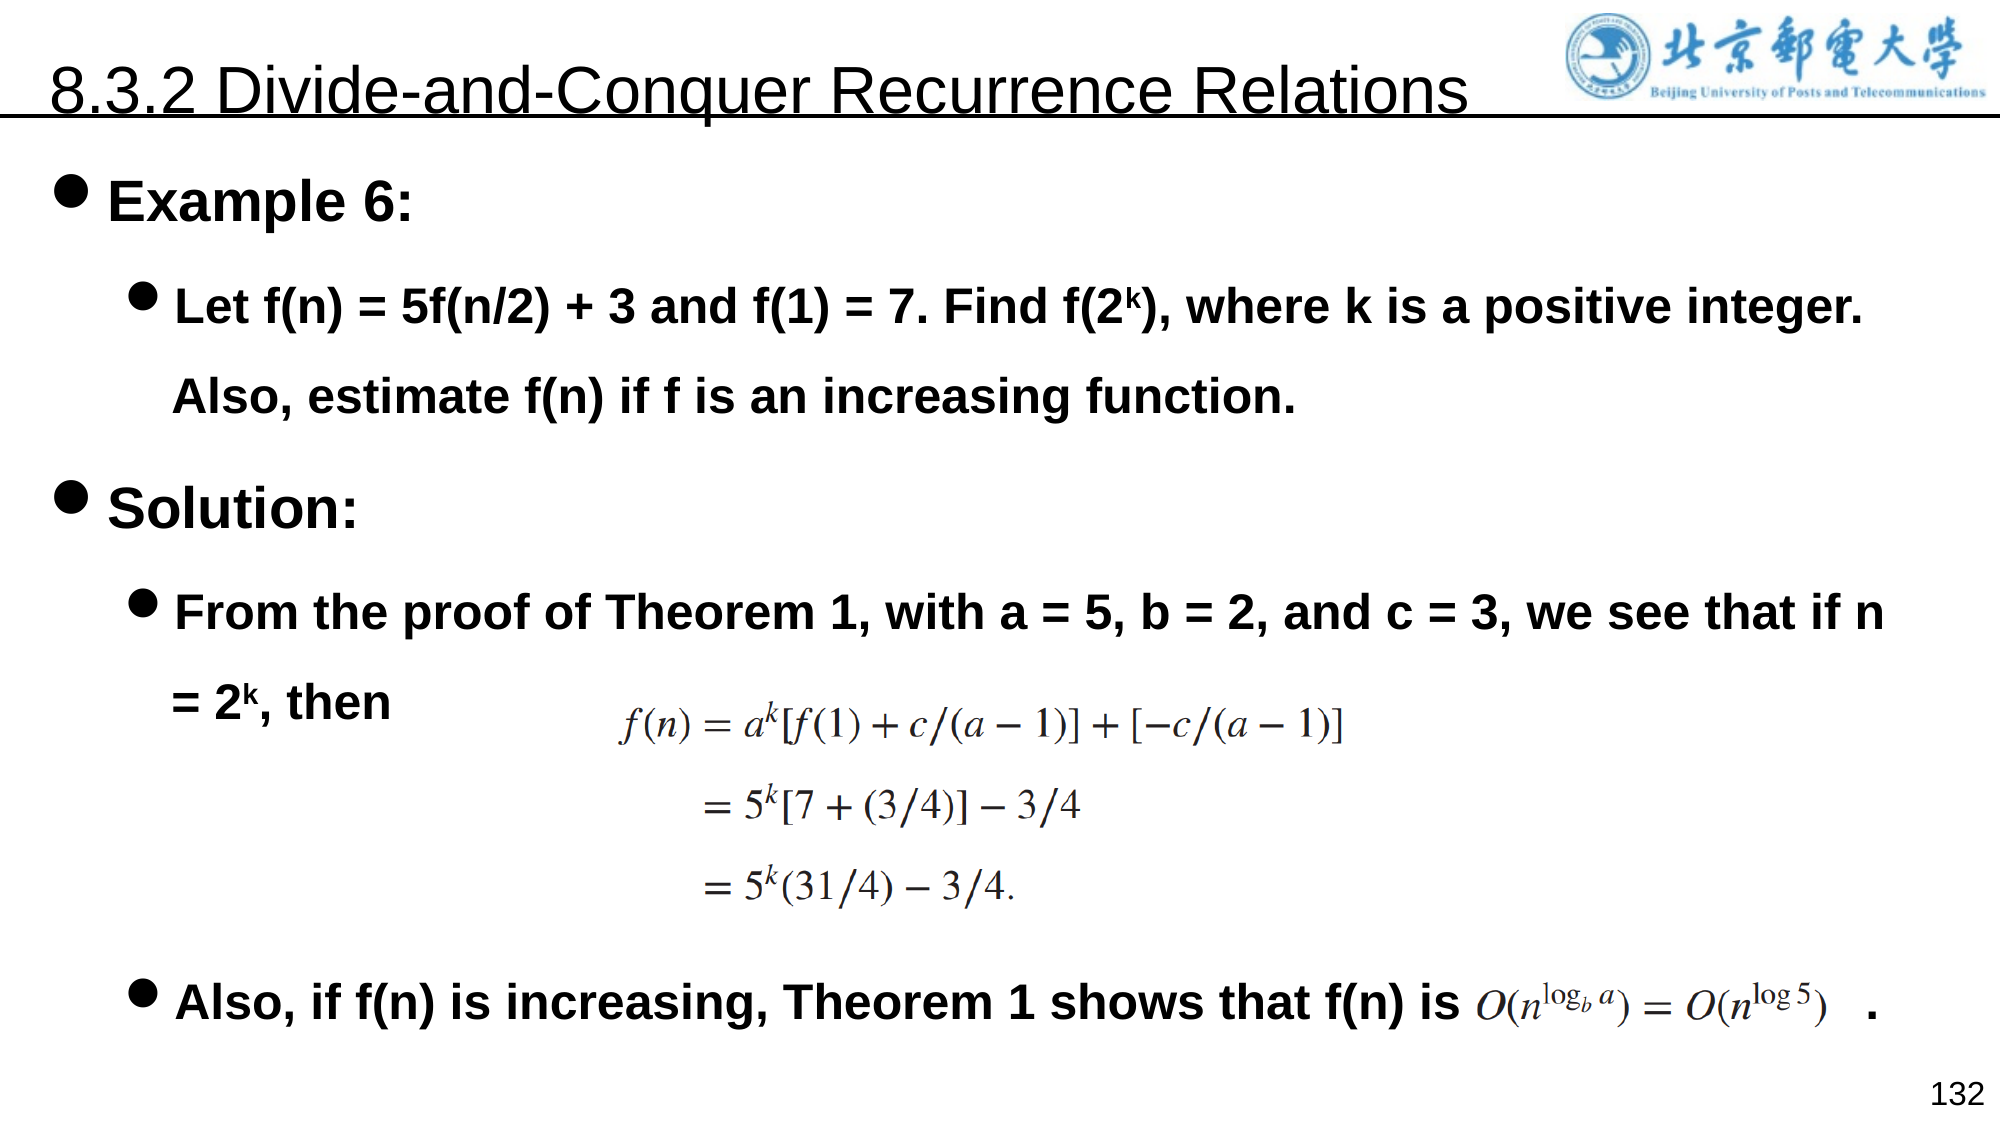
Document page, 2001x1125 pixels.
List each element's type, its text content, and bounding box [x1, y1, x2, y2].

text_box Example 6: Let f(n) = 5f(n/2) + 3 and f(1) = 7. Find f(2k), where k is a positive integer. Also, estimate f(n) if f is an increasing function. Solution: From the proof of Theorem 1, with a = 5, b = 2, and c = 3, we see that if n = 2k, then Also, if f(n) is increasing, Theorem 1 shows that f(n) is . [34, 120, 1934, 1125]
picture [1849, 13, 1988, 101]
picture [1467, 969, 1829, 1039]
text_box 8.3.2 Divide-and-Conquer Recurrence Relations [34, 0, 1849, 120]
picture [594, 671, 1376, 935]
